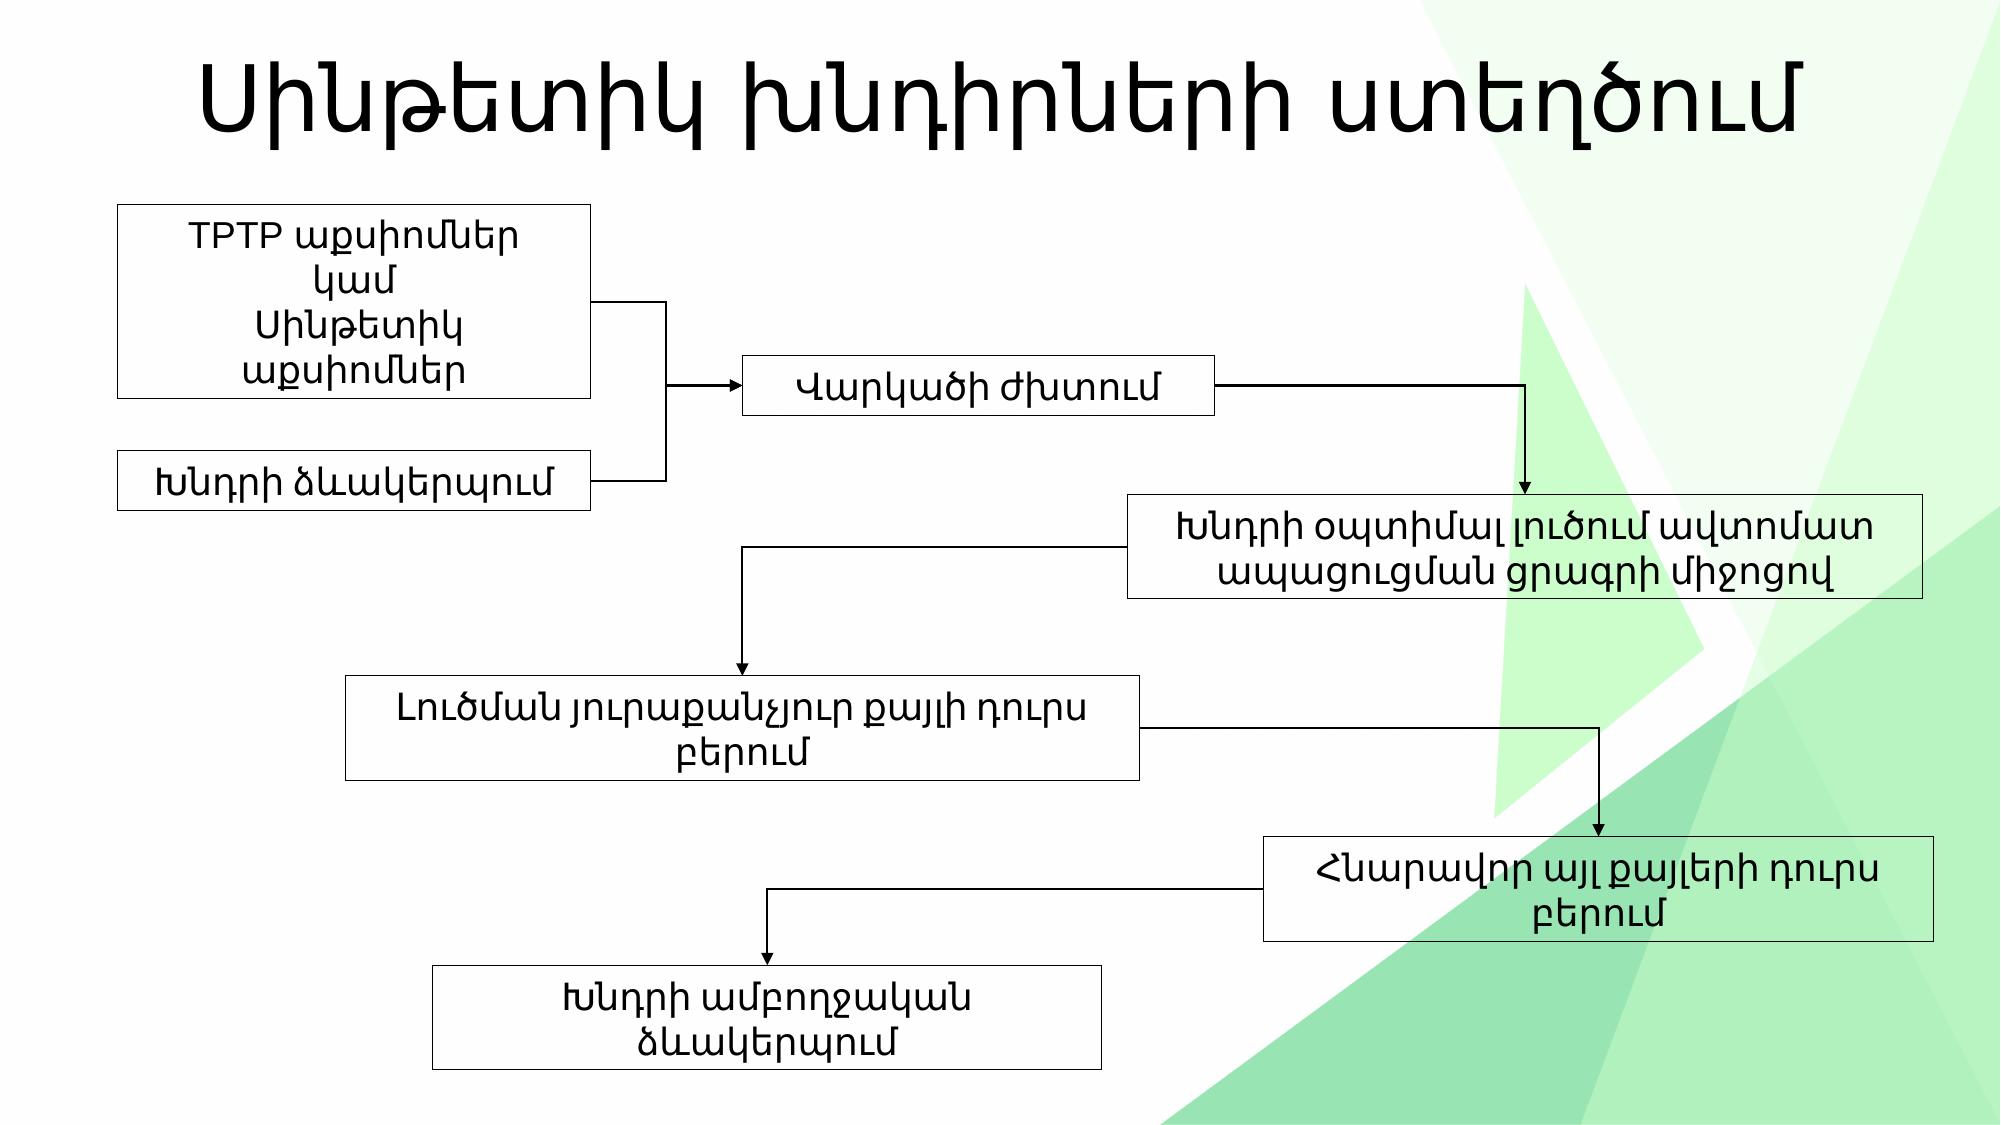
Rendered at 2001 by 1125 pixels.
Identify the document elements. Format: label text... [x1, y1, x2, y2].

text_box Խնդրի ամբողջական ձևակերպում [432, 965, 1102, 1070]
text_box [590, 386, 743, 482]
title Սինթետիկ խնդիրների ստեղծում [137, 3, 1863, 200]
text_box Հնարավոր այլ քայլերի դուրս բերում [1263, 836, 1934, 942]
text_box Վարկածի ժխտում [743, 355, 1215, 416]
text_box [742, 547, 1128, 676]
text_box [1214, 385, 1525, 495]
text_box Խնդրի ձևակերպում [117, 450, 591, 511]
text_box TPTP աքսիոմներ կամ Սինթետիկ աքսիոմներ [117, 204, 591, 399]
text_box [767, 866, 1264, 966]
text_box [1139, 706, 1599, 837]
text_box Լուծման յուրաքանչյուր քայլի դուրս բերում [345, 675, 1140, 781]
text_box Խնդրի օպտիմալ լուծում ավտոմատ ապացուցման ցրագրի միջոցով [1127, 494, 1923, 599]
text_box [590, 279, 743, 386]
